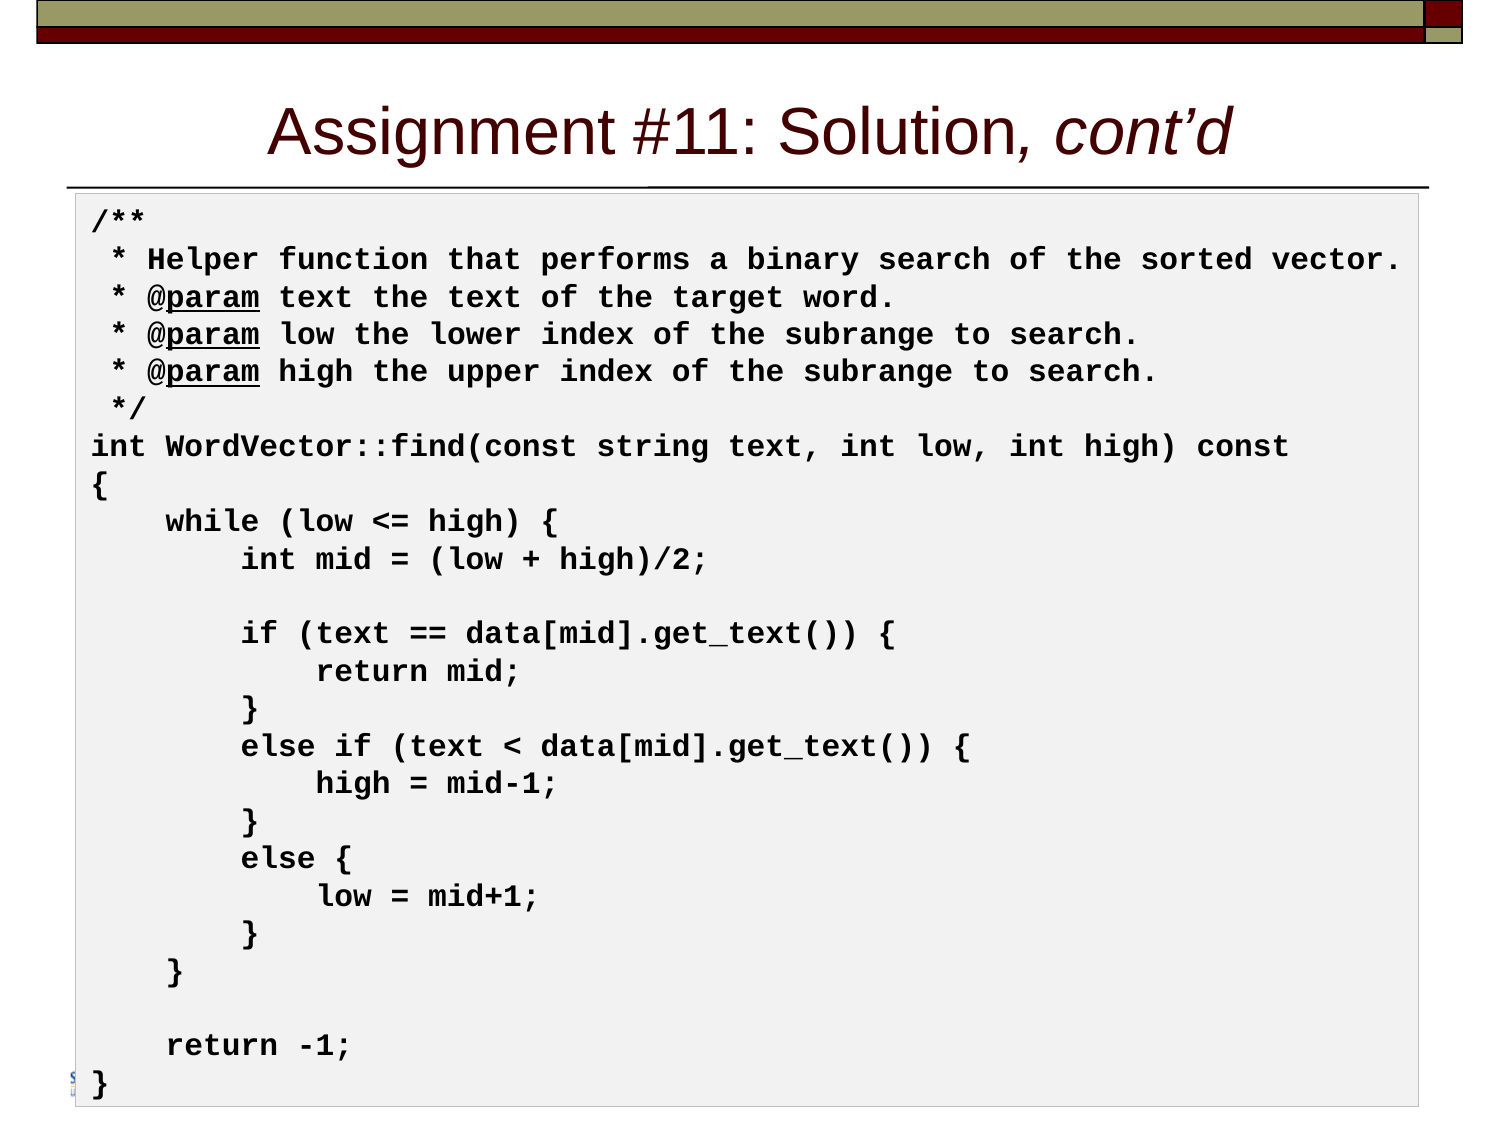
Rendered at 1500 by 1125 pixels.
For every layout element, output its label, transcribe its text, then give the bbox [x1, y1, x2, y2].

slide_number 11 [1419, 1025, 1425, 1100]
text_box /** * Helper function that performs a binary search of the sorted vector. * @param text the text of the target word. * @param low the lower index of the subrange to search. * @param high the upper index of the subrange to search. */ int WordVector::find(const string text, int low, int high) const { while (low <= high) { int mid = (low + high)/2; if (text == data[mid].get_text()) { return mid; } else if (text < data[mid].get_text()) { high = mid-1; } else { low = mid+1; } } return -1; } [75, 193, 1419, 1107]
picture [60, 1012, 166, 1112]
title Assignment #11: Solution, cont’d [75, 67, 1425, 175]
